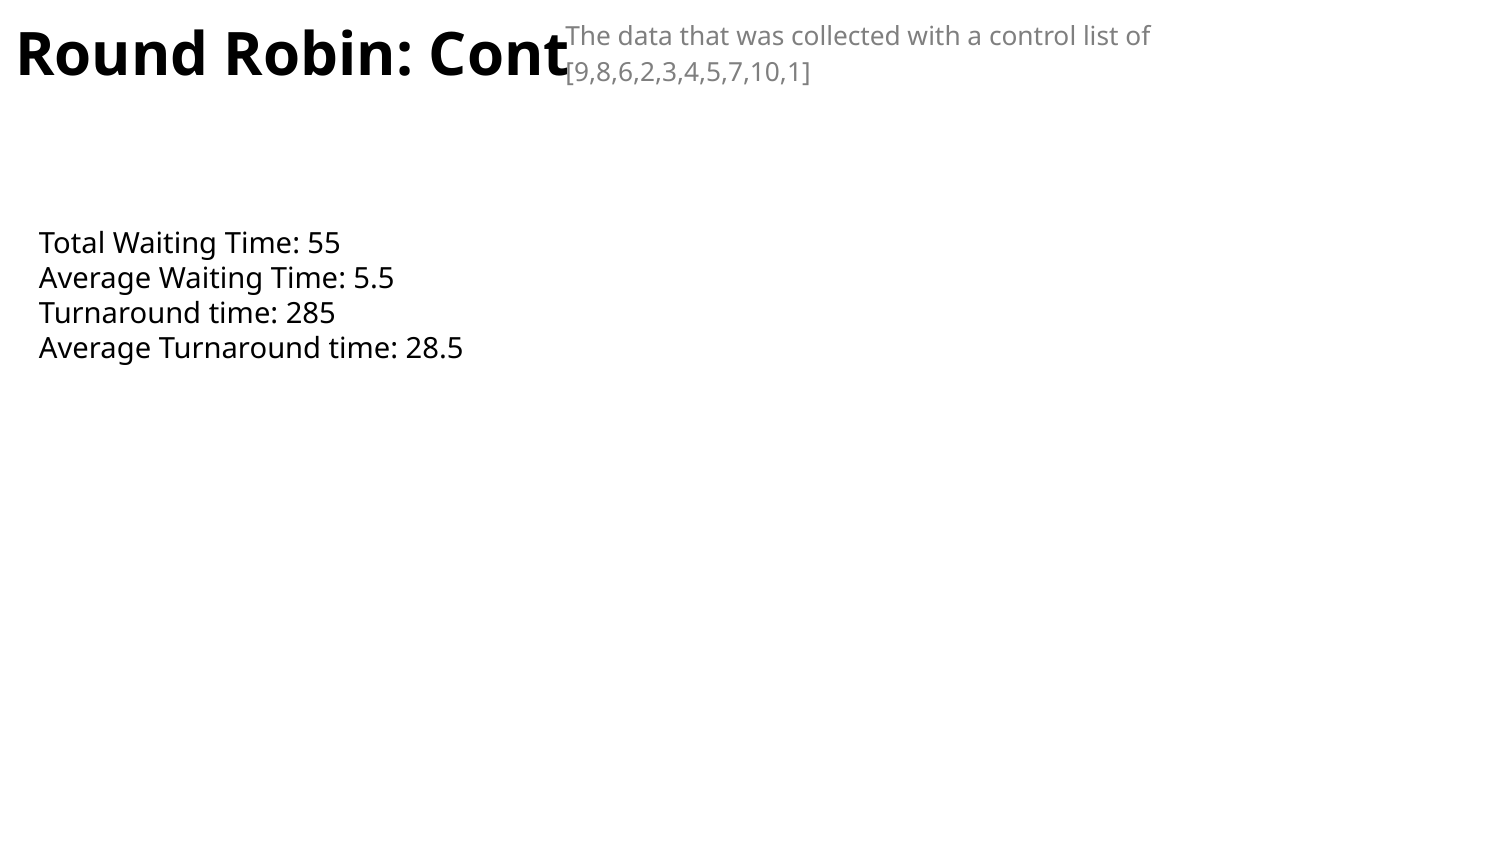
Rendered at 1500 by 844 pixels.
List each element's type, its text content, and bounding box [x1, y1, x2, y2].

title Round Robin: Cont [0, 0, 550, 103]
text_box Total Waiting Time: 55 Average Waiting Time: 5.5 Turnaround time: 285 Average Turnaround time: 28.5 [23, 209, 1407, 379]
list The data that was collected with a control list of [9,8,6,2,3,4,5,7,10,1] [550, 0, 1398, 103]
